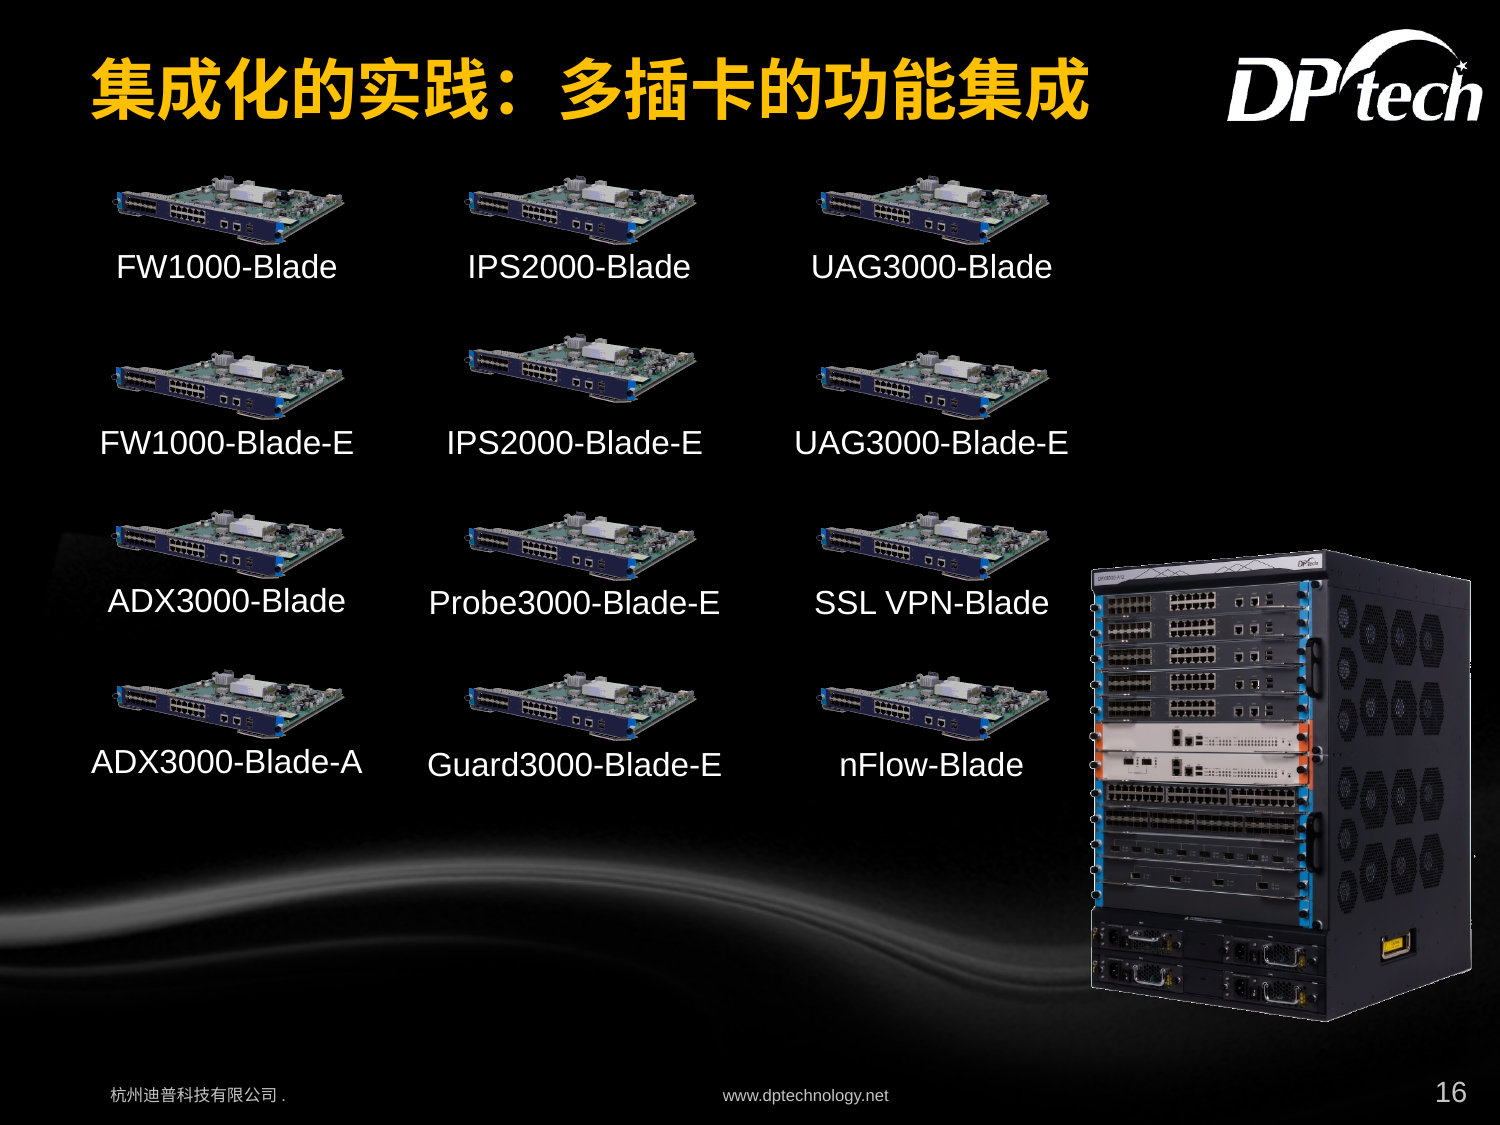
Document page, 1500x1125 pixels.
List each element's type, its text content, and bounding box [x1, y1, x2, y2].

text_box UAG3000-Blade-E [738, 414, 1126, 469]
text_box IPS2000-Blade [424, 238, 735, 293]
picture [0, 0, 1500, 1125]
text_box Guard3000-Blade-E [381, 735, 738, 791]
text_box FW1000-Blade [71, 238, 383, 293]
text_box IPS2000-Blade-E [421, 414, 738, 469]
text_box FW1000-Blade-E [33, 414, 421, 469]
text_box ADX3000-Blade [71, 571, 383, 627]
text_box SSL VPN-Blade [776, 574, 1075, 629]
text_box nFlow-Blade [738, 735, 1075, 791]
title 集成化的实践：多插卡的功能集成 [74, 24, 1211, 151]
text_box UAG3000-Blade [776, 238, 1088, 293]
text_box Probe3000-Blade-E [378, 574, 772, 629]
text_box ADX3000-Blade-A [33, 733, 421, 788]
